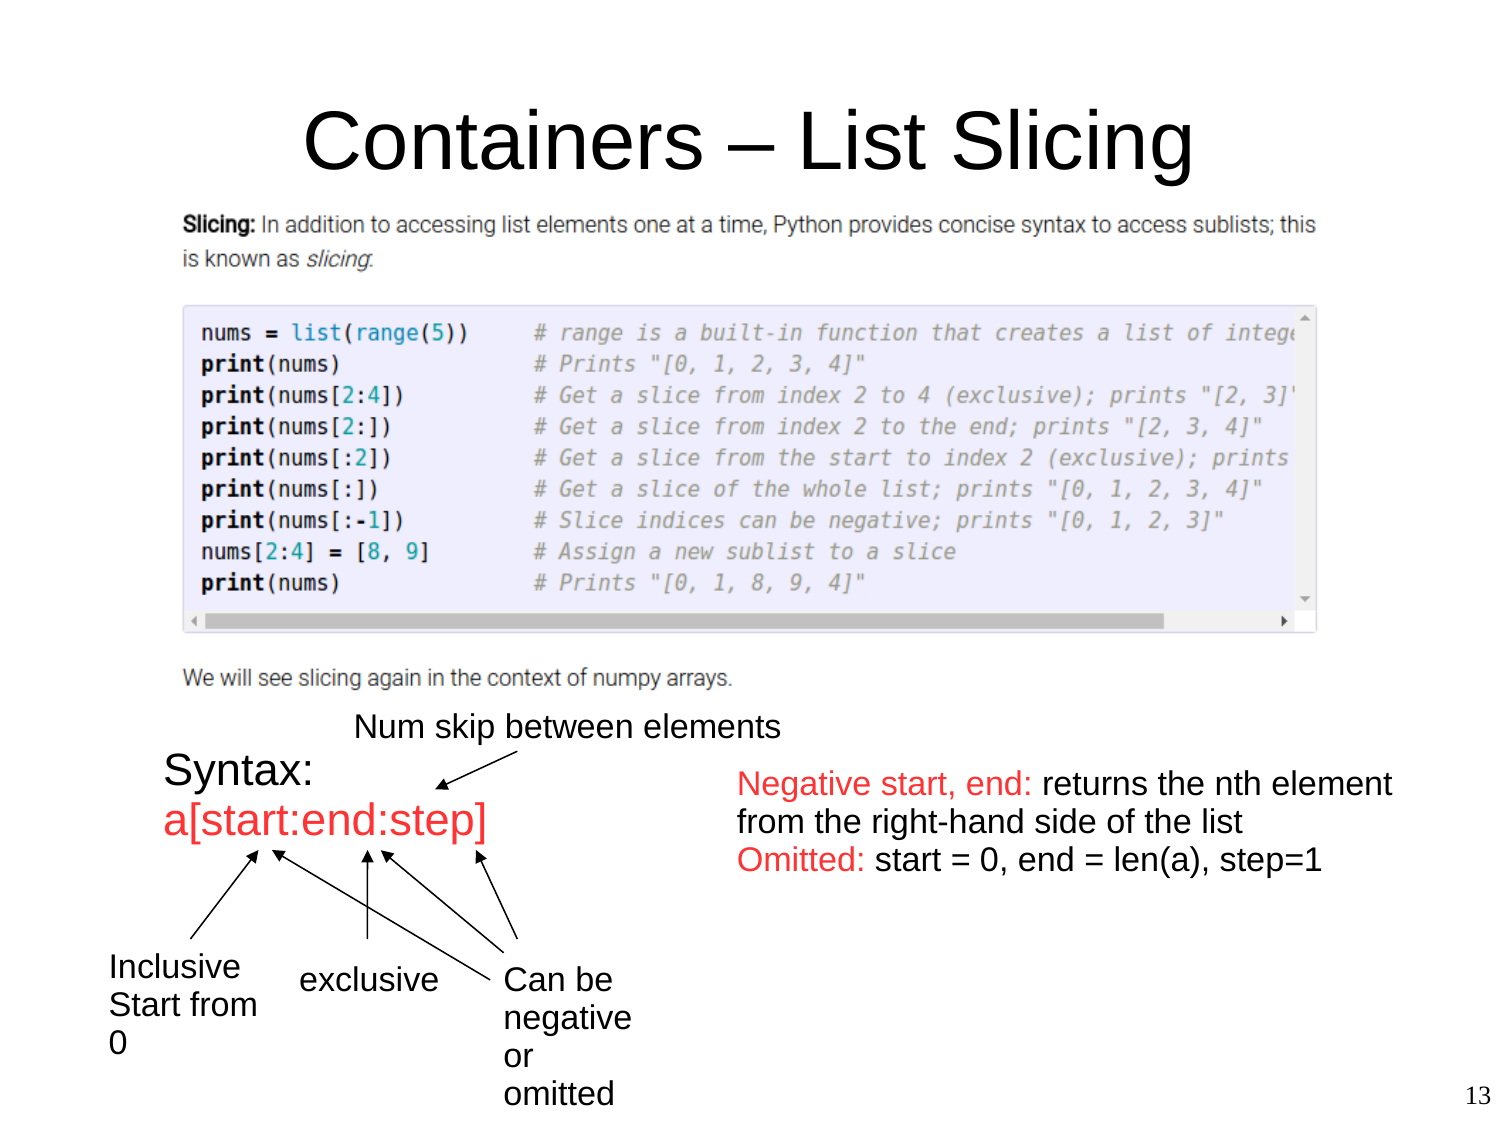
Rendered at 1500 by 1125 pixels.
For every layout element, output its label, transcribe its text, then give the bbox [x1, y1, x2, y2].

text_box [380, 850, 504, 953]
text_box [475, 849, 518, 940]
text_box exclusive [285, 952, 463, 1004]
text_box [191, 849, 259, 938]
text_box Can be negative or omitted [489, 952, 654, 1119]
text_box Inclusive Start from 0 [95, 938, 273, 1067]
text_box Syntax: a[start:end:step] [149, 734, 1225, 851]
picture [170, 200, 1340, 703]
text_box [435, 751, 518, 790]
text_box [271, 849, 491, 980]
text_box Negative start, end: returns the nth element from the right-hand side of the list Omitted: start = 0, end = len(a), step=1 [723, 756, 1418, 884]
slide_number 13 [1142, 1080, 1492, 1123]
title Containers – List Slicing [74, 44, 1425, 233]
text_box Num skip between elements [340, 703, 803, 751]
text_box [361, 849, 374, 906]
